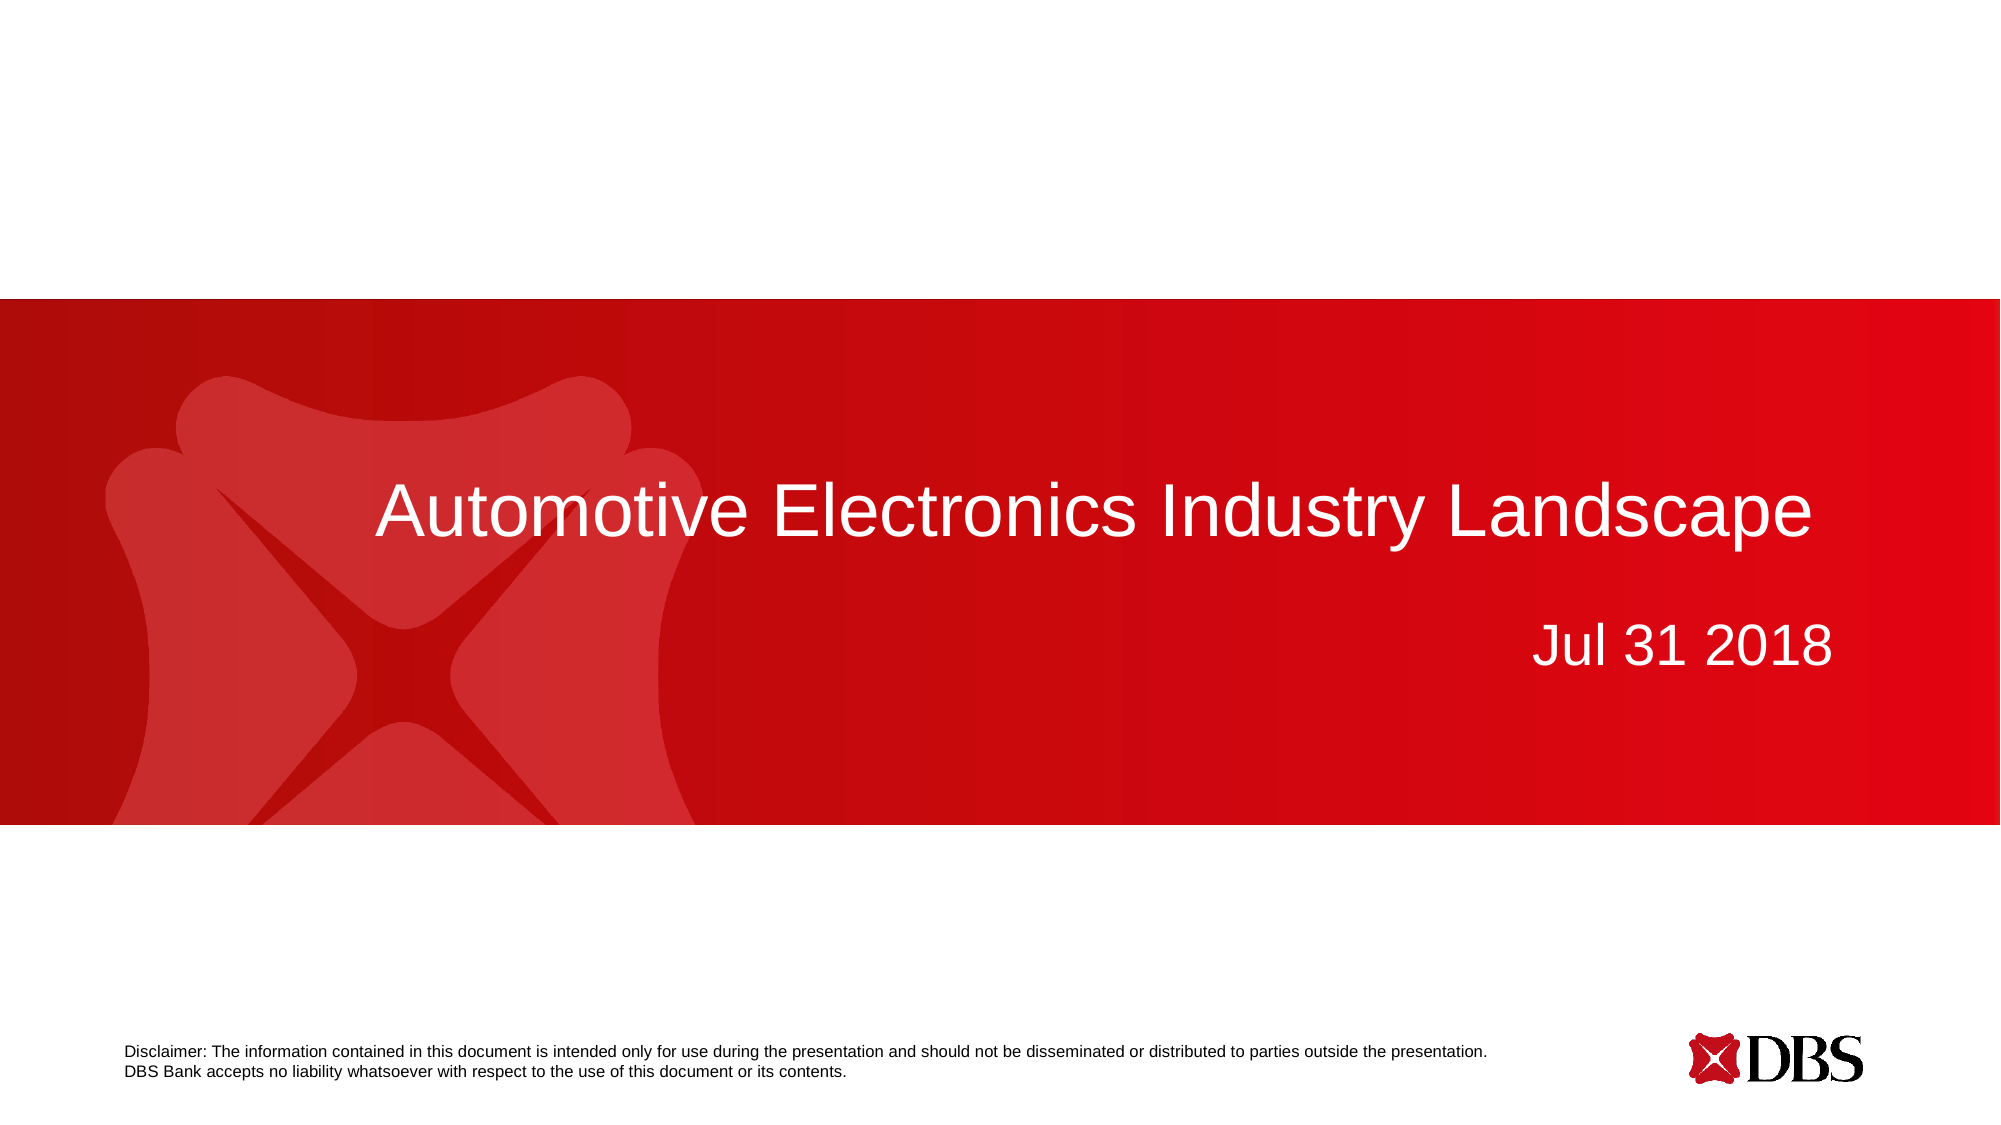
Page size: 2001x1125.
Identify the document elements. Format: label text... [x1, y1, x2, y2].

picture [1689, 1033, 1863, 1084]
picture [0, 299, 2000, 825]
title Automotive Electronics Industry Landscape [316, 437, 1850, 575]
subtitle Jul 31 2018 [683, 600, 1850, 700]
